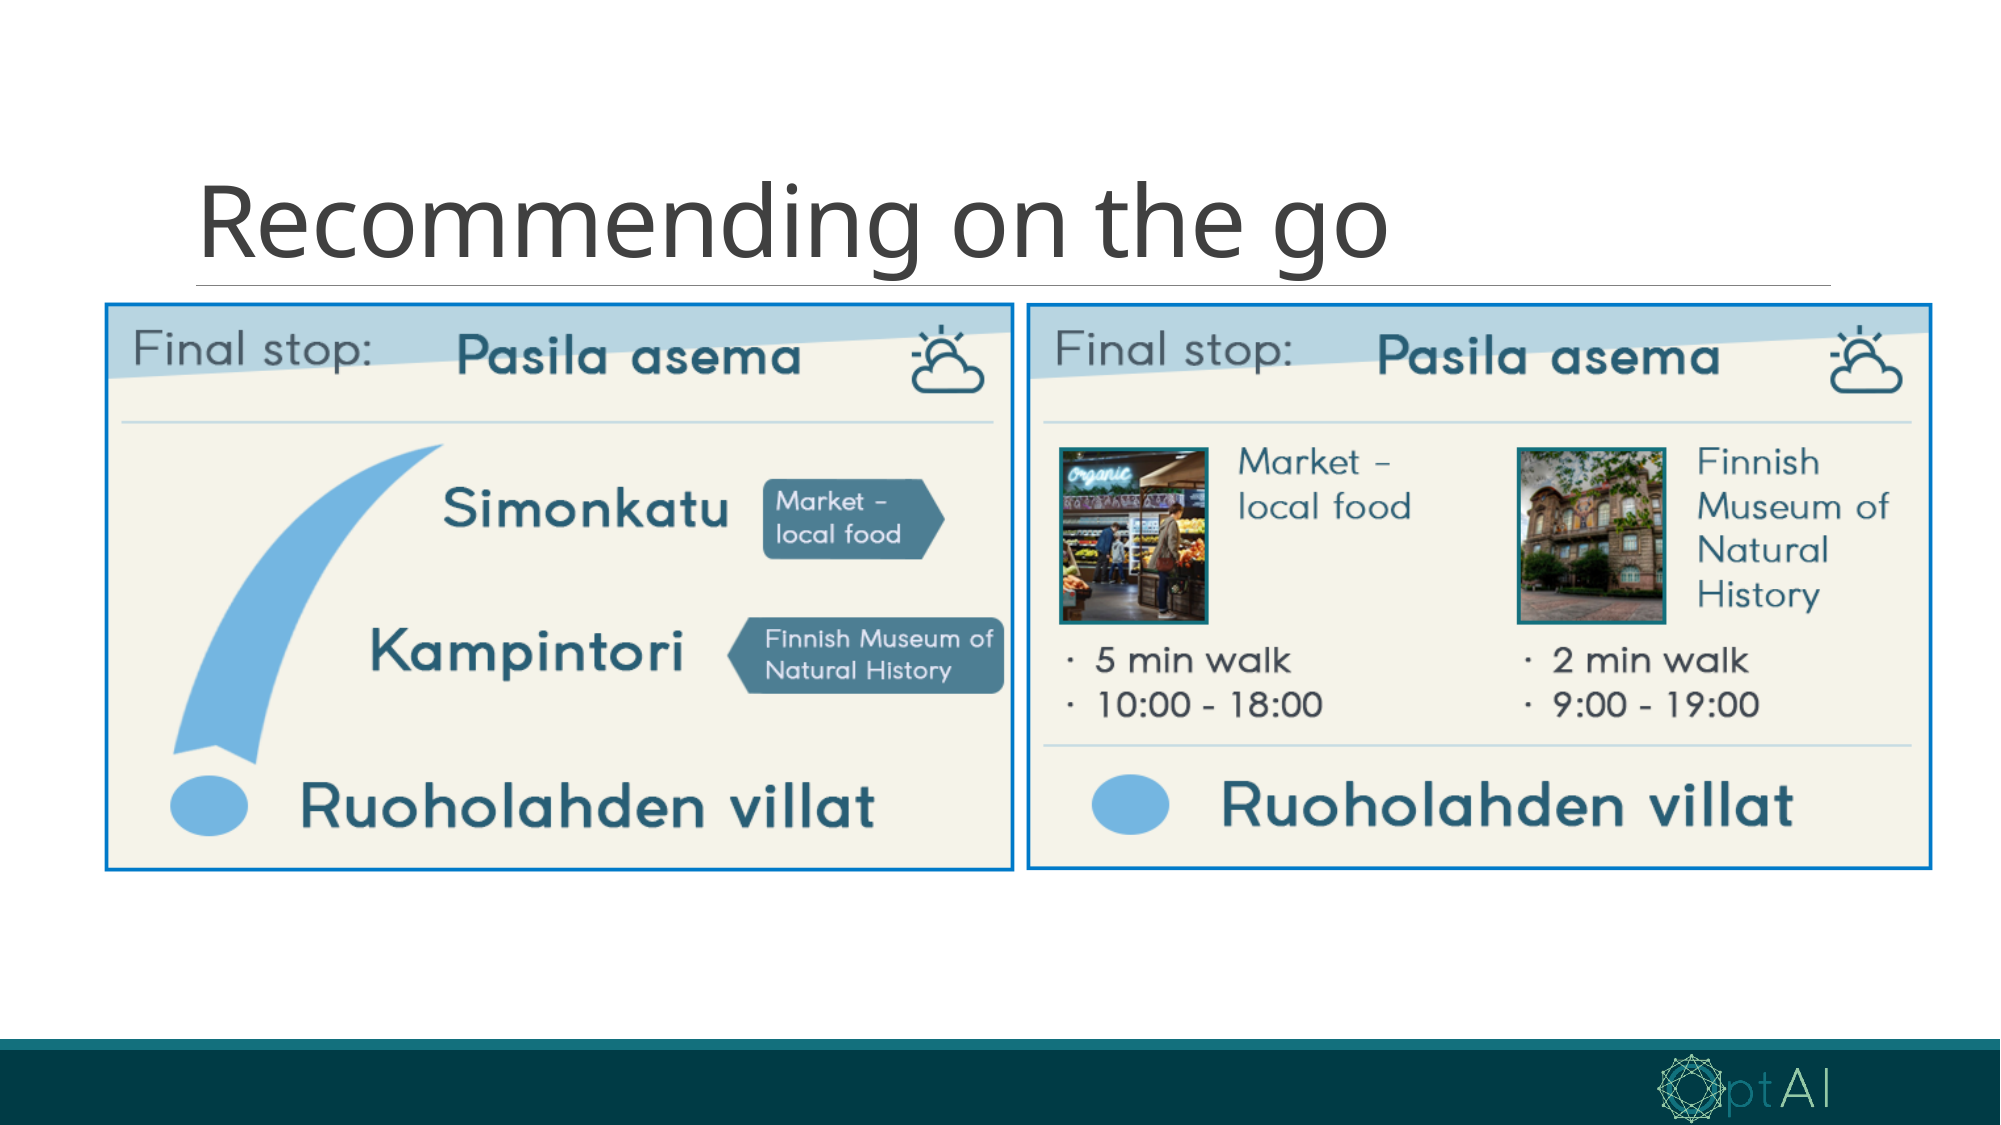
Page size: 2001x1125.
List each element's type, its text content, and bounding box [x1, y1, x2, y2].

picture [95, 284, 1951, 887]
picture [1655, 1051, 1830, 1125]
title Recommending on the go [180, 47, 1830, 285]
